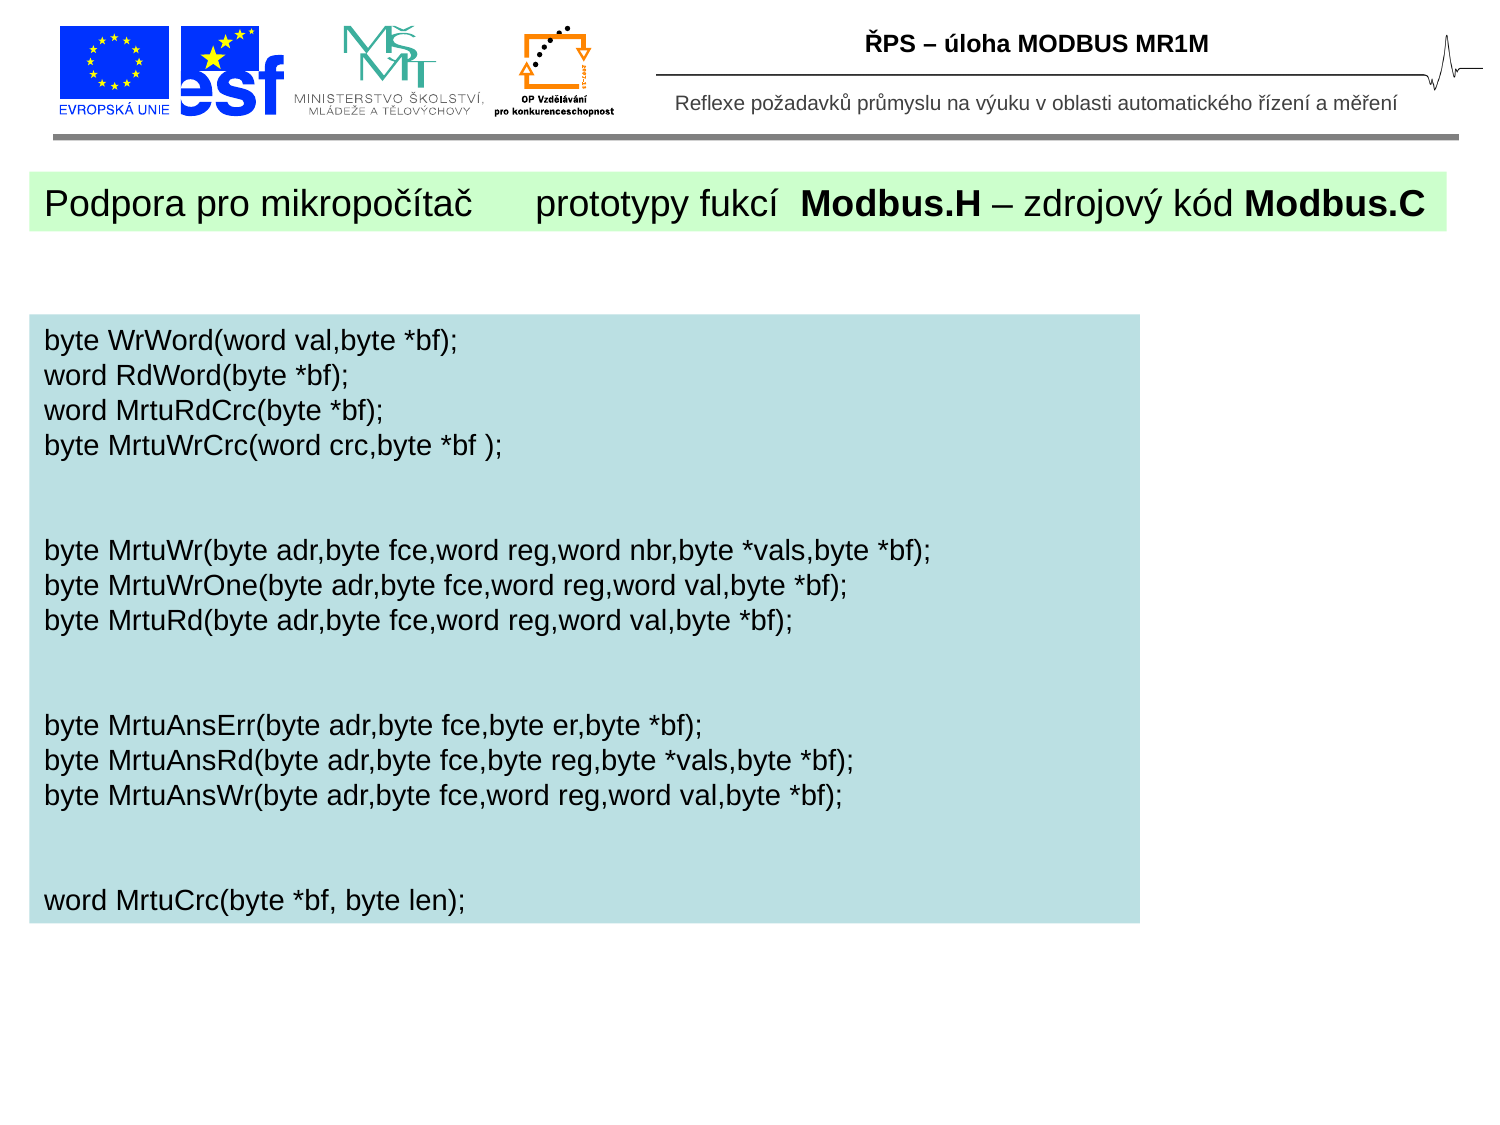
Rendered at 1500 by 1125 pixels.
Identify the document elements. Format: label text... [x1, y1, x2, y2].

picture [656, 34, 1483, 91]
text_box byte WrWord(word val,byte *bf); word RdWord(byte *bf); word MrtuRdCrc(byte *bf); byte MrtuWrCrc(word crc,byte *bf ); byte MrtuWr(byte adr,byte fce,word reg,word nbr,byte *vals,byte *bf); byte MrtuWrOne(byte adr,byte fce,word reg,word val,byte *bf); byte MrtuRd(byte adr,byte fce,word reg,word val,byte *bf); byte MrtuAnsErr(byte adr,byte fce,byte er,byte *bf); byte MrtuAnsRd(byte adr,byte fce,byte reg,byte *vals,byte *bf); byte MrtuAnsWr(byte adr,byte fce,word reg,word val,byte *bf); word MrtuCrc(byte *bf, byte len); [29, 314, 1140, 924]
text_box Podpora pro mikropočítač prototypy fukcí Modbus.H – zdrojový kód Modbus.C [29, 171, 1447, 232]
text_box ŘPS – úloha MODBUS MR1M [644, 20, 1430, 68]
